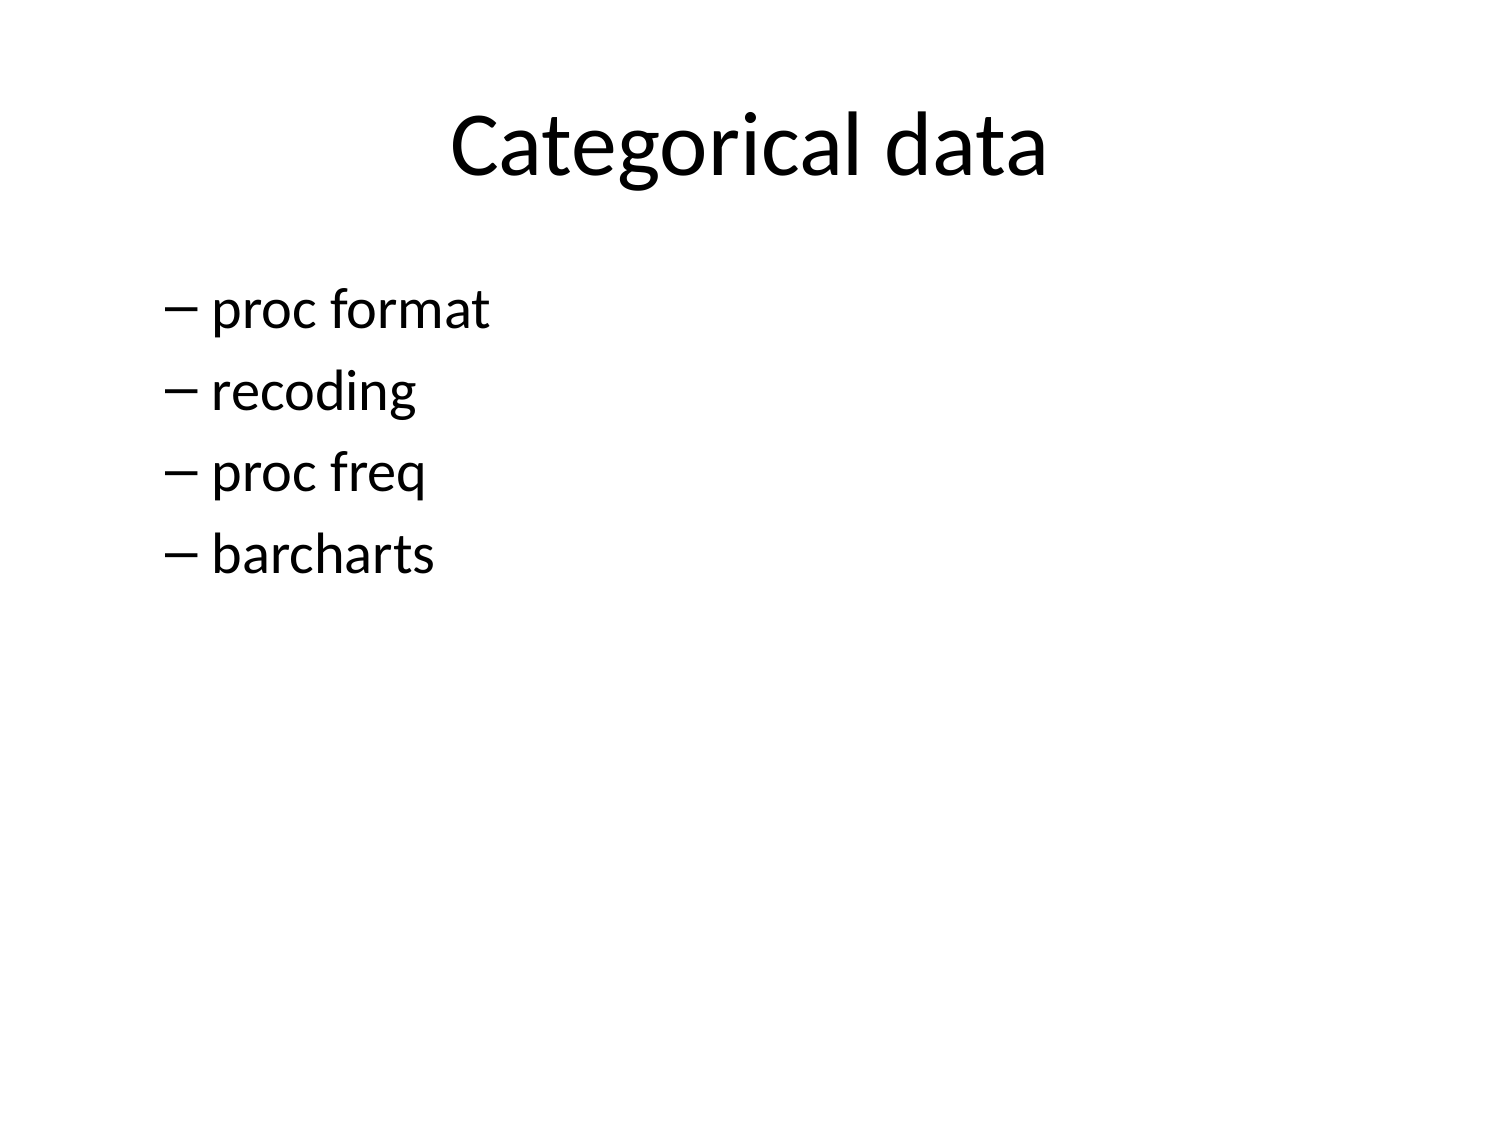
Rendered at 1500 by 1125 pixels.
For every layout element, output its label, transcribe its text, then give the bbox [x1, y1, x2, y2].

title Categorical data [75, 45, 1425, 233]
list proc format recoding proc freq barcharts [75, 262, 1425, 1005]
